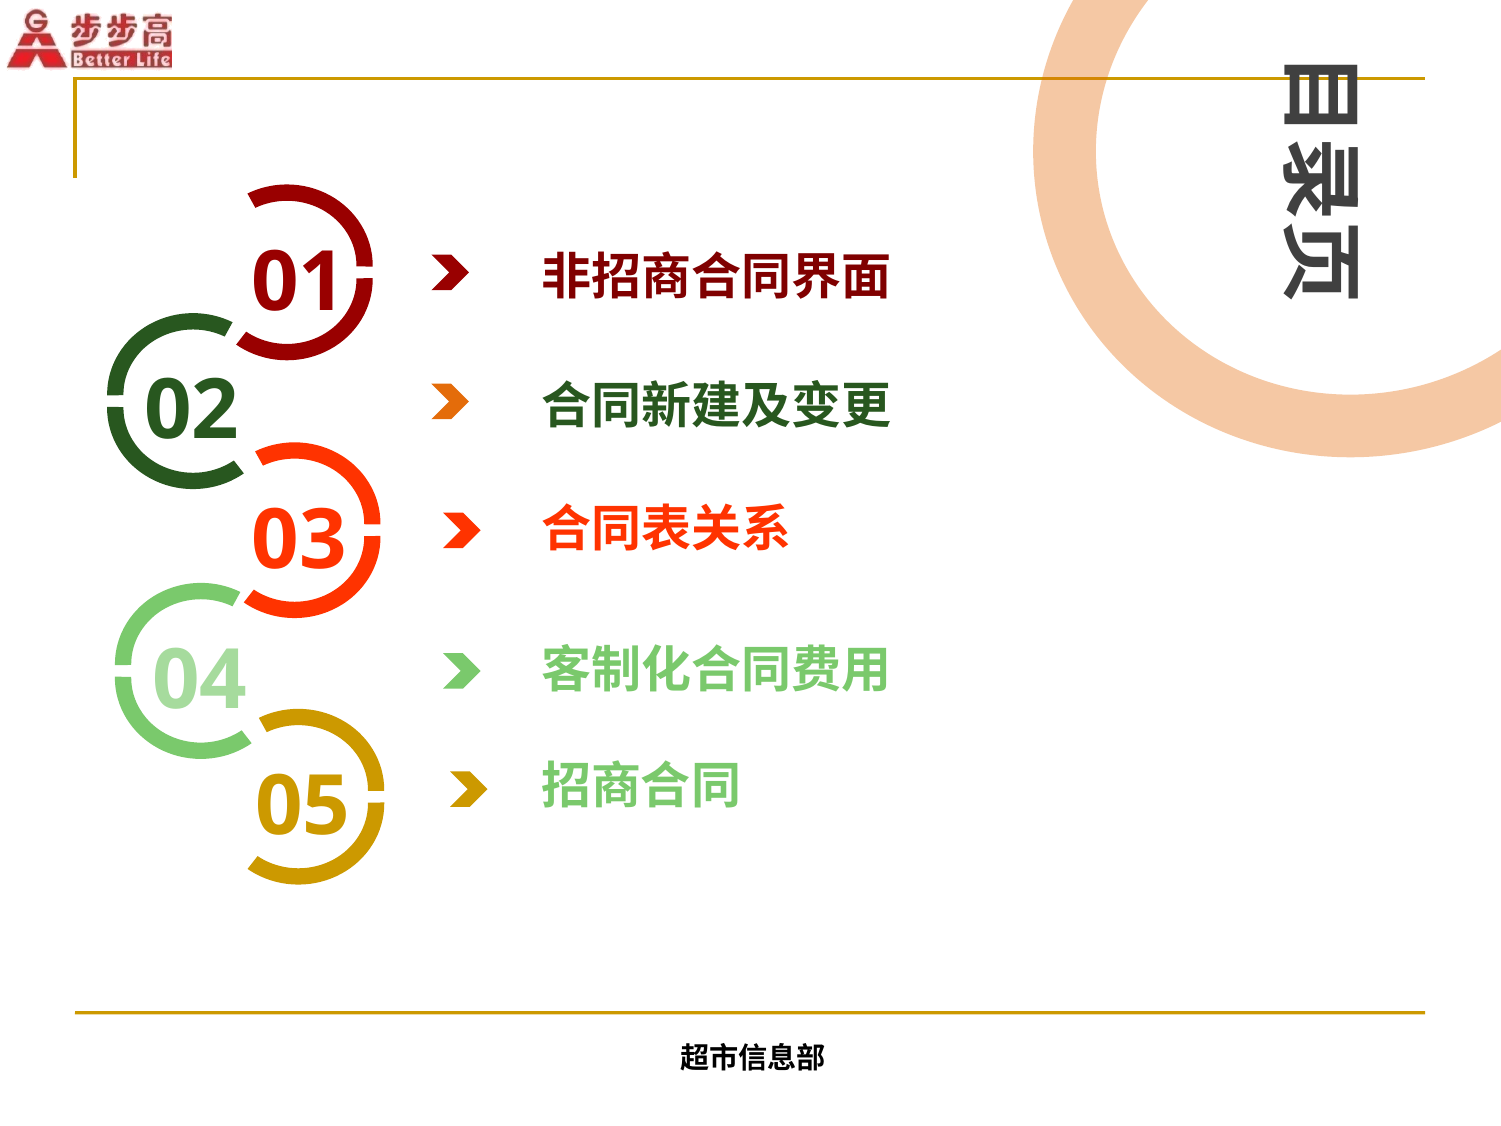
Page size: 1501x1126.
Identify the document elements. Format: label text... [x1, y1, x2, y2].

picture [0, 0, 172, 86]
text_box 合同新建及变更 [526, 366, 908, 442]
text_box [1031, 0, 1501, 460]
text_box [208, 442, 381, 619]
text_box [212, 708, 385, 885]
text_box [106, 312, 280, 490]
text_box 目录页 [1258, 46, 1390, 417]
text_box 合同表关系 [526, 489, 807, 565]
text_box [114, 582, 287, 760]
text_box [429, 381, 471, 422]
text_box [448, 769, 490, 809]
text_box [429, 252, 471, 293]
text_box [441, 651, 483, 691]
text_box 非招商合同界面 [526, 237, 908, 313]
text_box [200, 184, 373, 361]
text_box [441, 510, 483, 551]
text_box 招商合同 [526, 746, 757, 822]
text_box 客制化合同费用 [526, 629, 908, 705]
